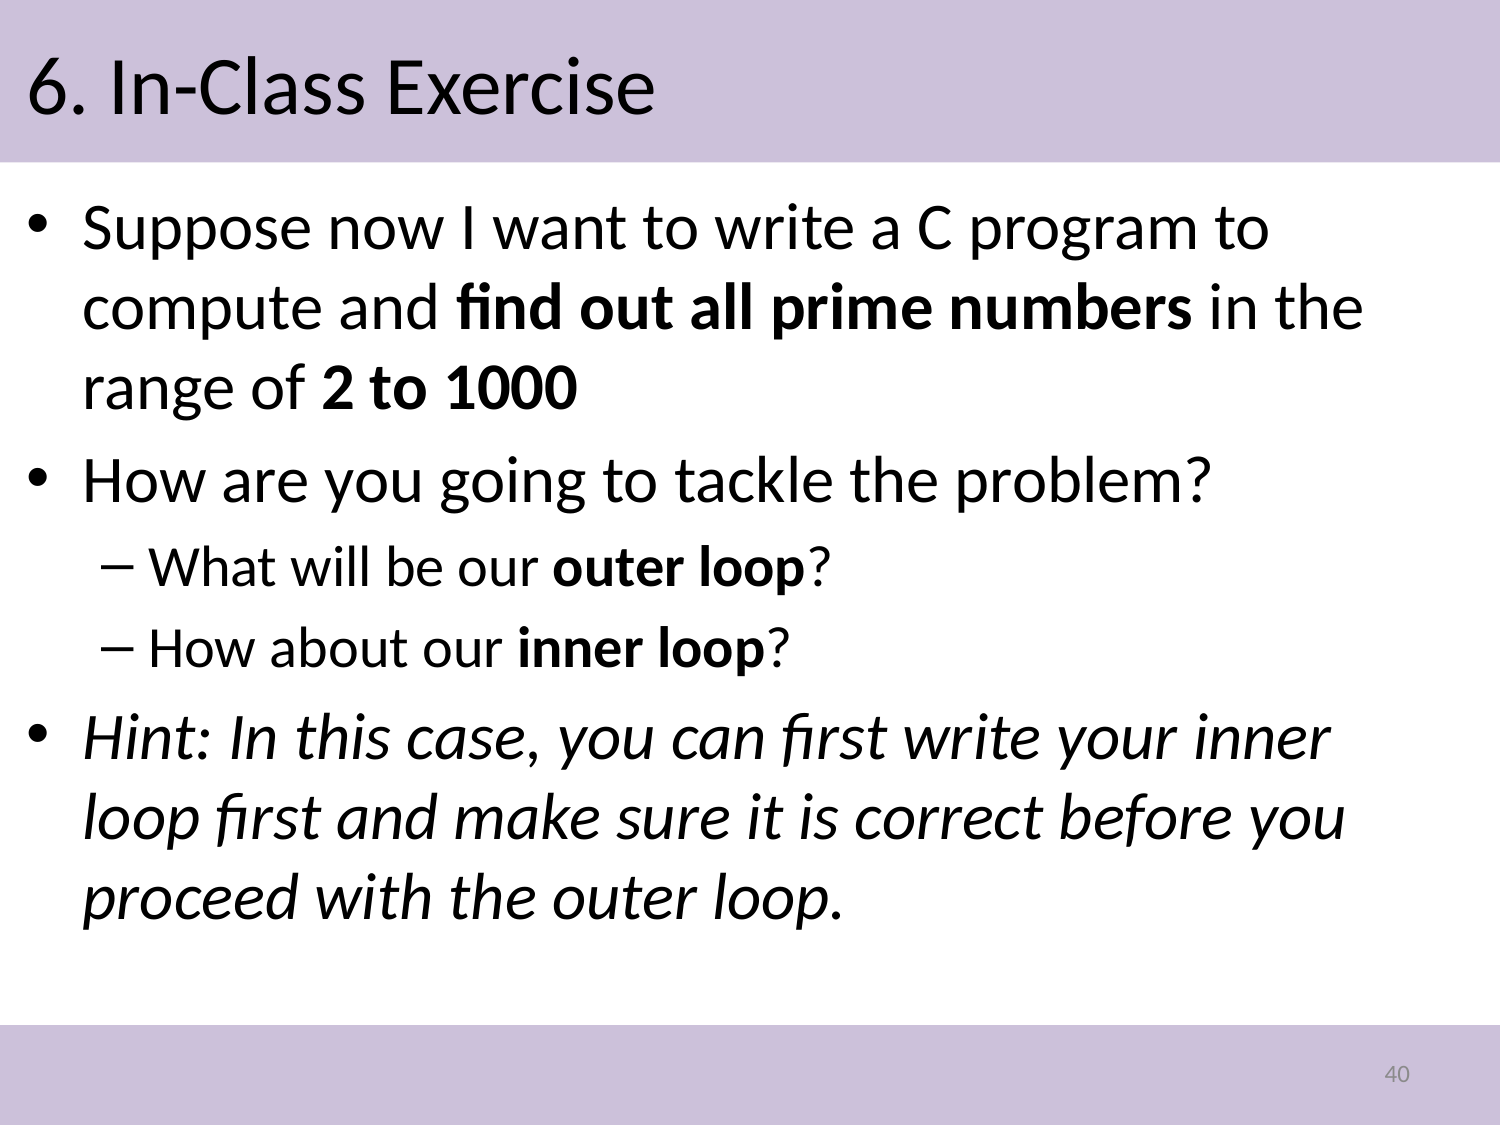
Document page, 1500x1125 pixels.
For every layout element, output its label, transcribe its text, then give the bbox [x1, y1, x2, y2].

slide_number 40 [1074, 1042, 1425, 1103]
list Suppose now I want to write a C program to compute and find out all prime numbers in the range of 2 to 1000 How are you going to tackle the problem? What will be our outer loop? How about our inner loop? Hint: In this case, you can first write your inner loop first and make sure it is correct before you proceed with the outer loop. [11, 174, 1477, 1013]
title 6. In-Class Exercise [11, 12, 1362, 150]
